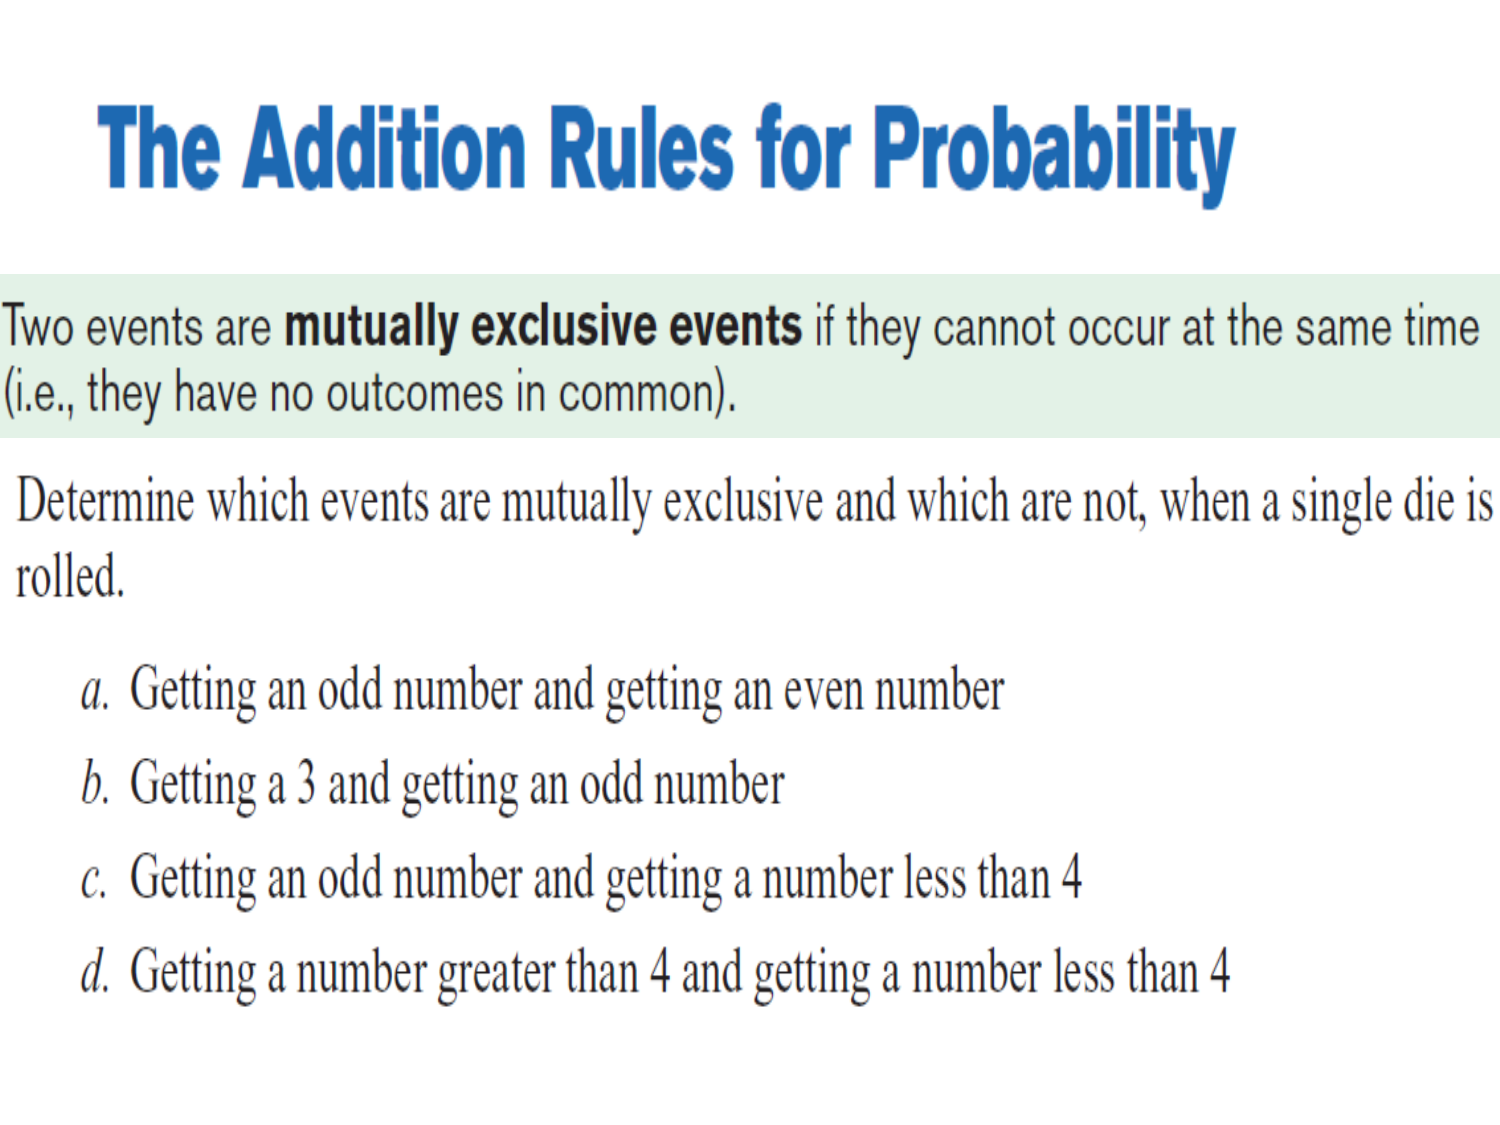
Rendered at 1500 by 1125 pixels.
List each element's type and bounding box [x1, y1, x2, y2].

picture [12, 462, 1500, 1013]
picture [0, 274, 1500, 438]
picture [87, 87, 1249, 238]
